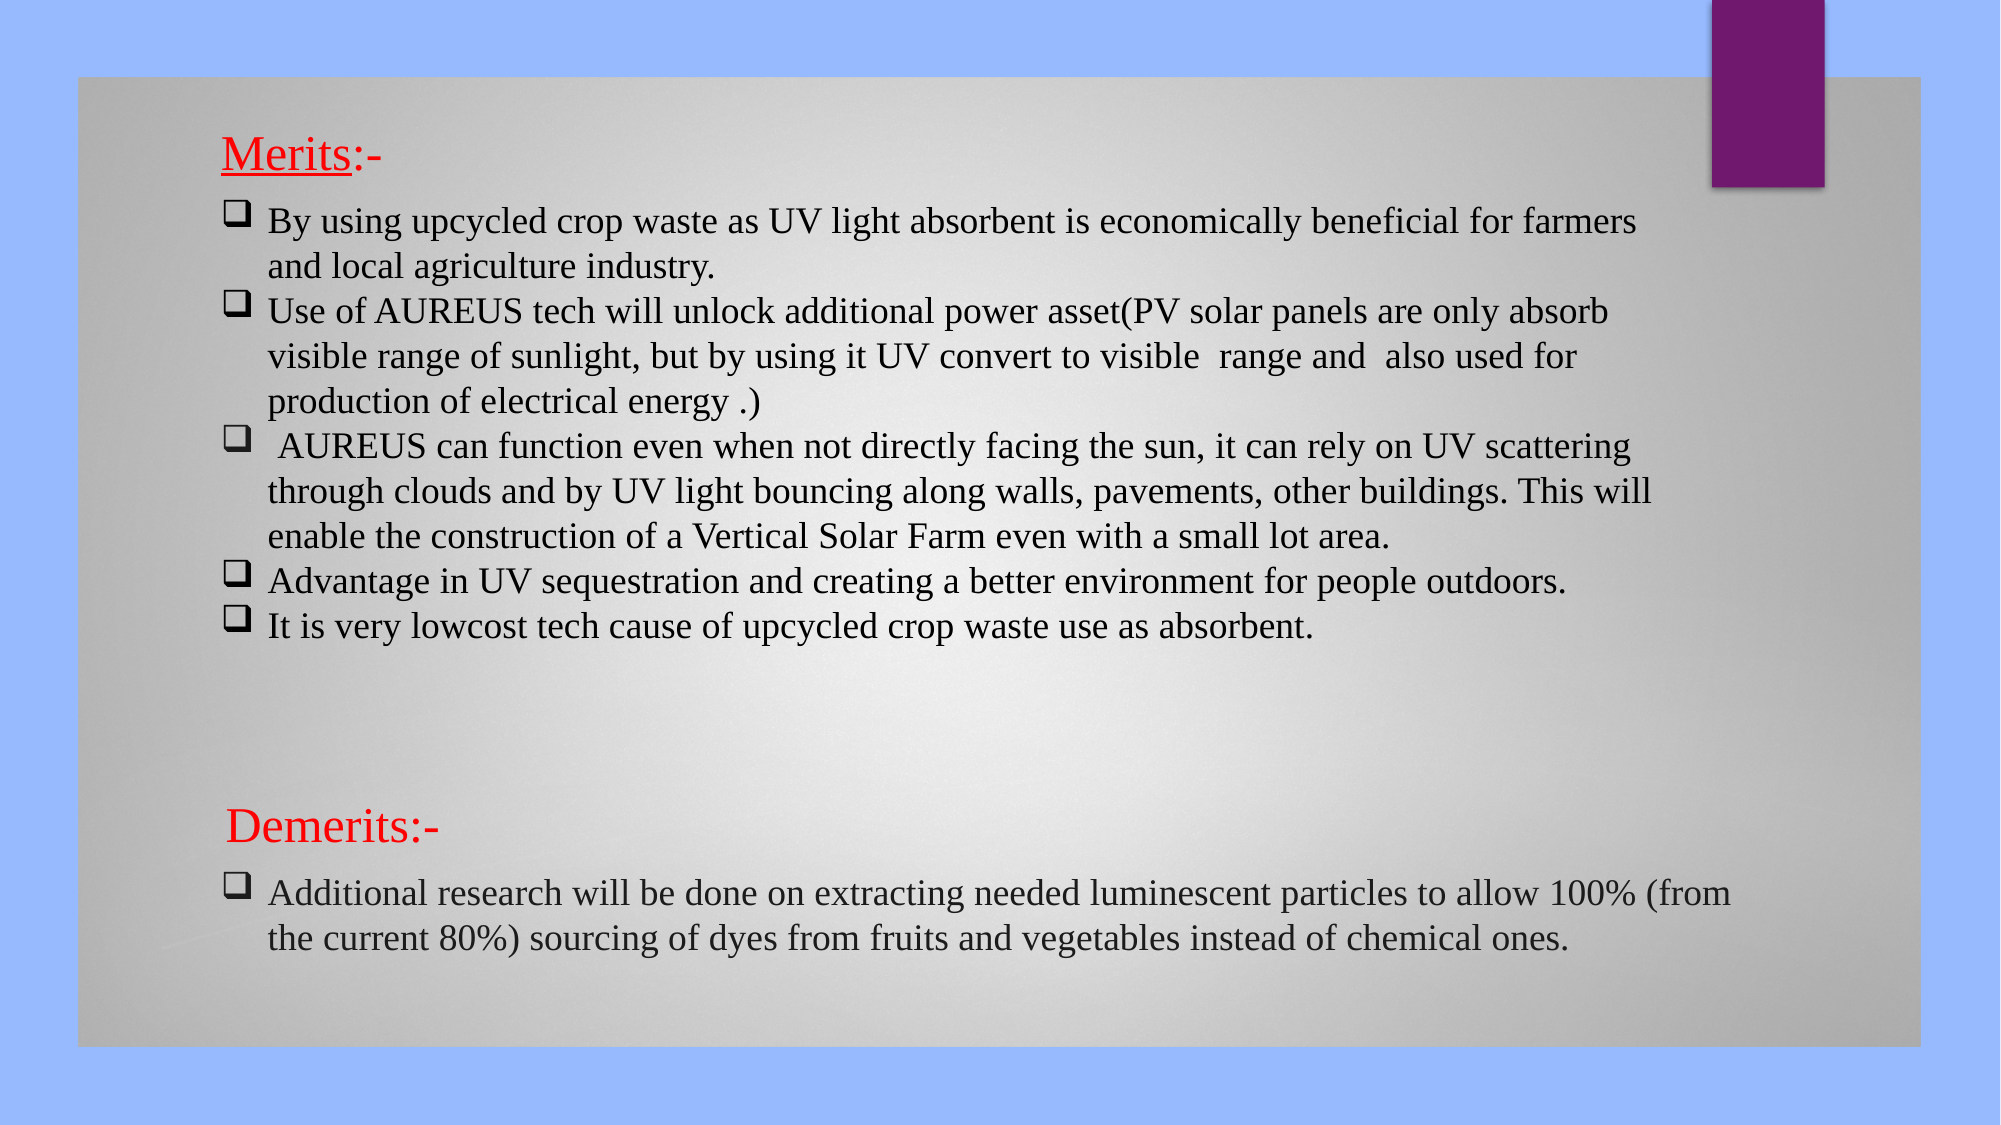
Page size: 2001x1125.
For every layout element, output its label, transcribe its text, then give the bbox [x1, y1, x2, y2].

text_box Additional research will be done on extracting needed luminescent particles to allow 100% (from the current 80%) sourcing of dyes from fruits and vegetables instead of chemical ones. [206, 860, 1765, 1011]
text_box Demerits:- [210, 784, 1211, 860]
text_box Merits:- [206, 113, 1206, 188]
text_box By using upcycled crop waste as UV light absorbent is economically beneficial for farmers and local agriculture industry. Use of AUREUS tech will unlock additional power asset(PV solar panels are only absorb visible range of sunlight, but by using it UV convert to visible range and also used for production of electrical energy .) AUREUS can function even when not directly facing the sun, it can rely on UV scattering through clouds and by UV light bouncing along walls, pavements, other buildings. This will enable the construction of a Vertical Solar Farm even with a small lot area. Advantage in UV sequestration and creating a better environment for people outdoors. It is very lowcost tech cause of upcycled crop waste use as absorbent. [205, 188, 1694, 699]
